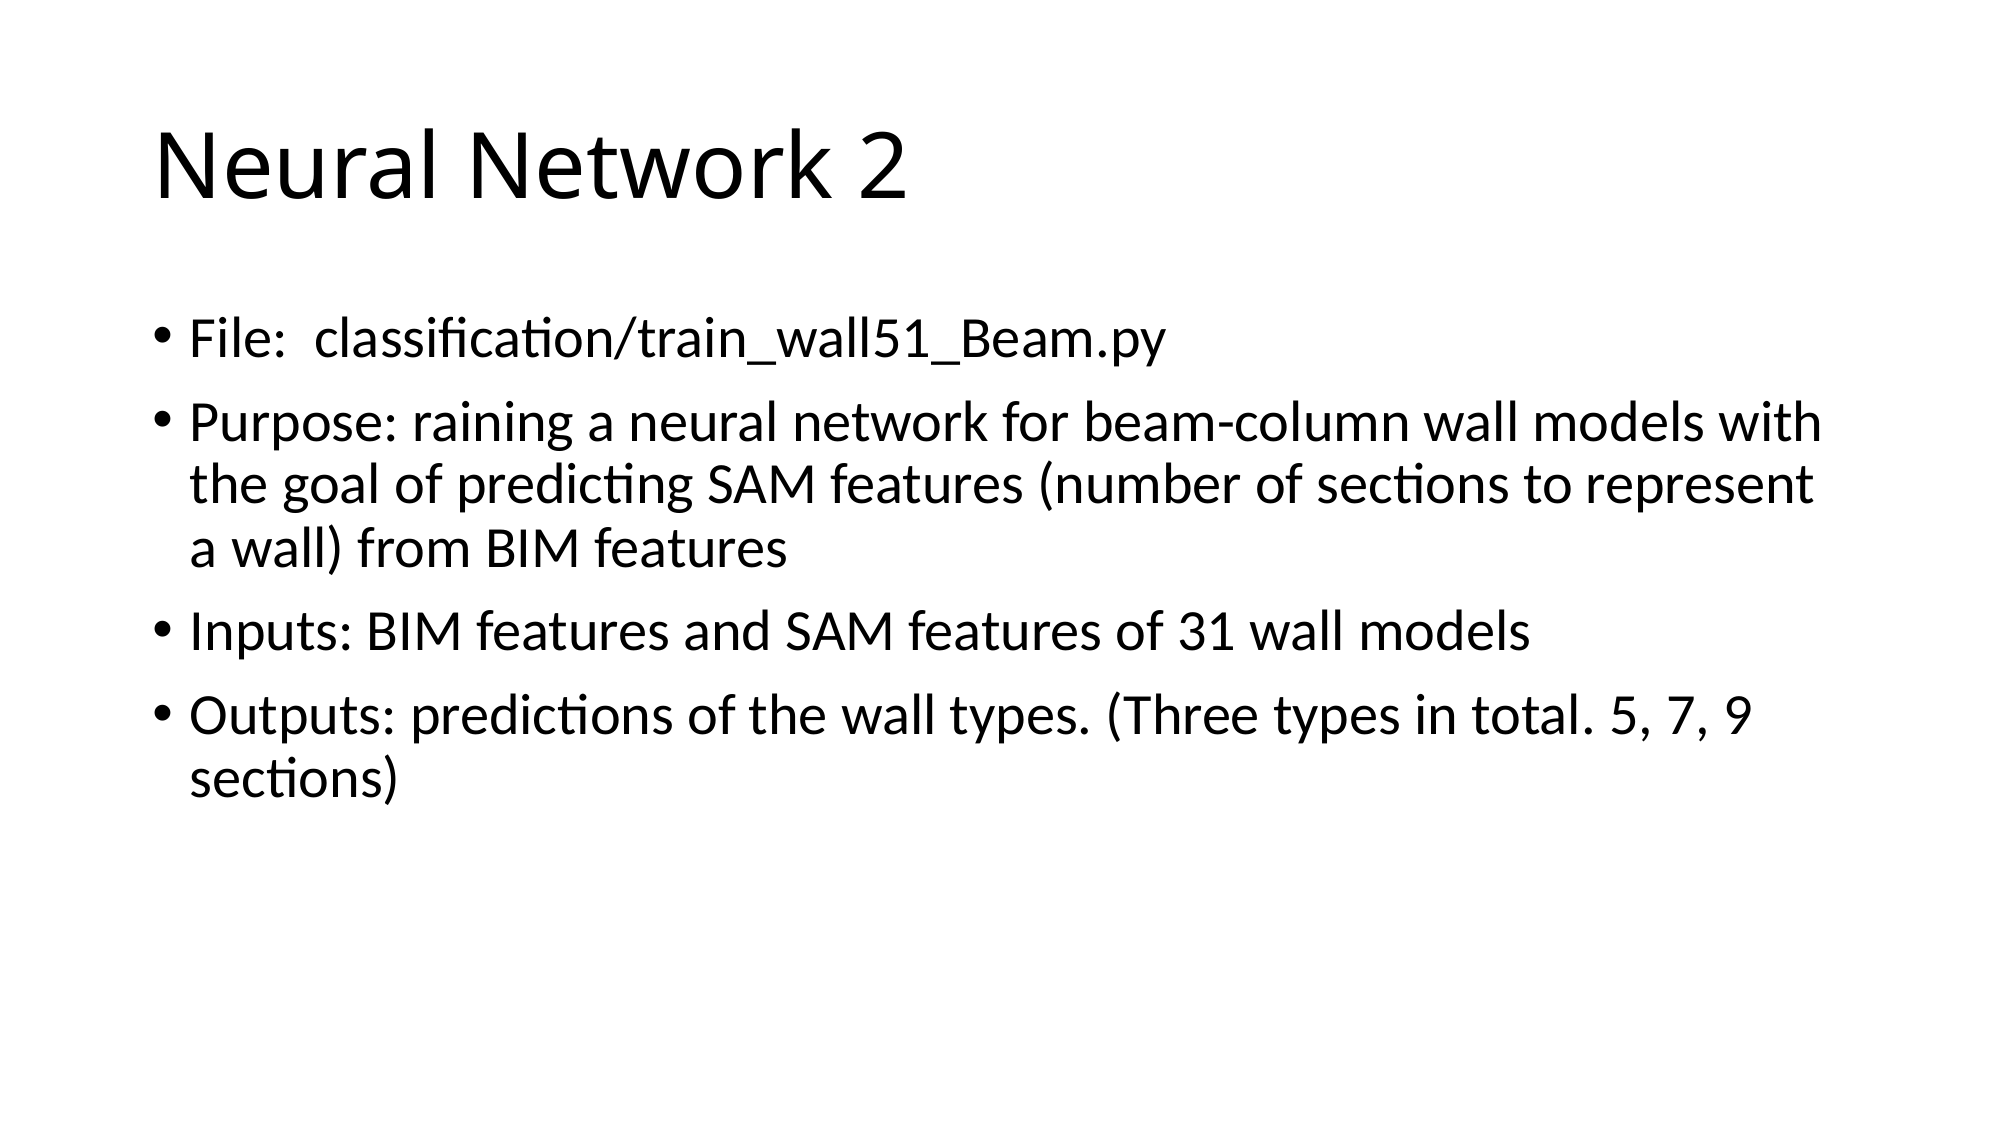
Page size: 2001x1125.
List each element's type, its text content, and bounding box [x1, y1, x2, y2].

list File: classification/train_wall51_Beam.py Purpose: raining a neural network for beam-column wall models with the goal of predicting SAM features (number of sections to represent a wall) from BIM features Inputs: BIM features and SAM features of 31 wall models Outputs: predictions of the wall types. (Three types in total. 5, 7, 9 sections) [137, 299, 1863, 1014]
title Neural Network 2 [137, 59, 1863, 278]
